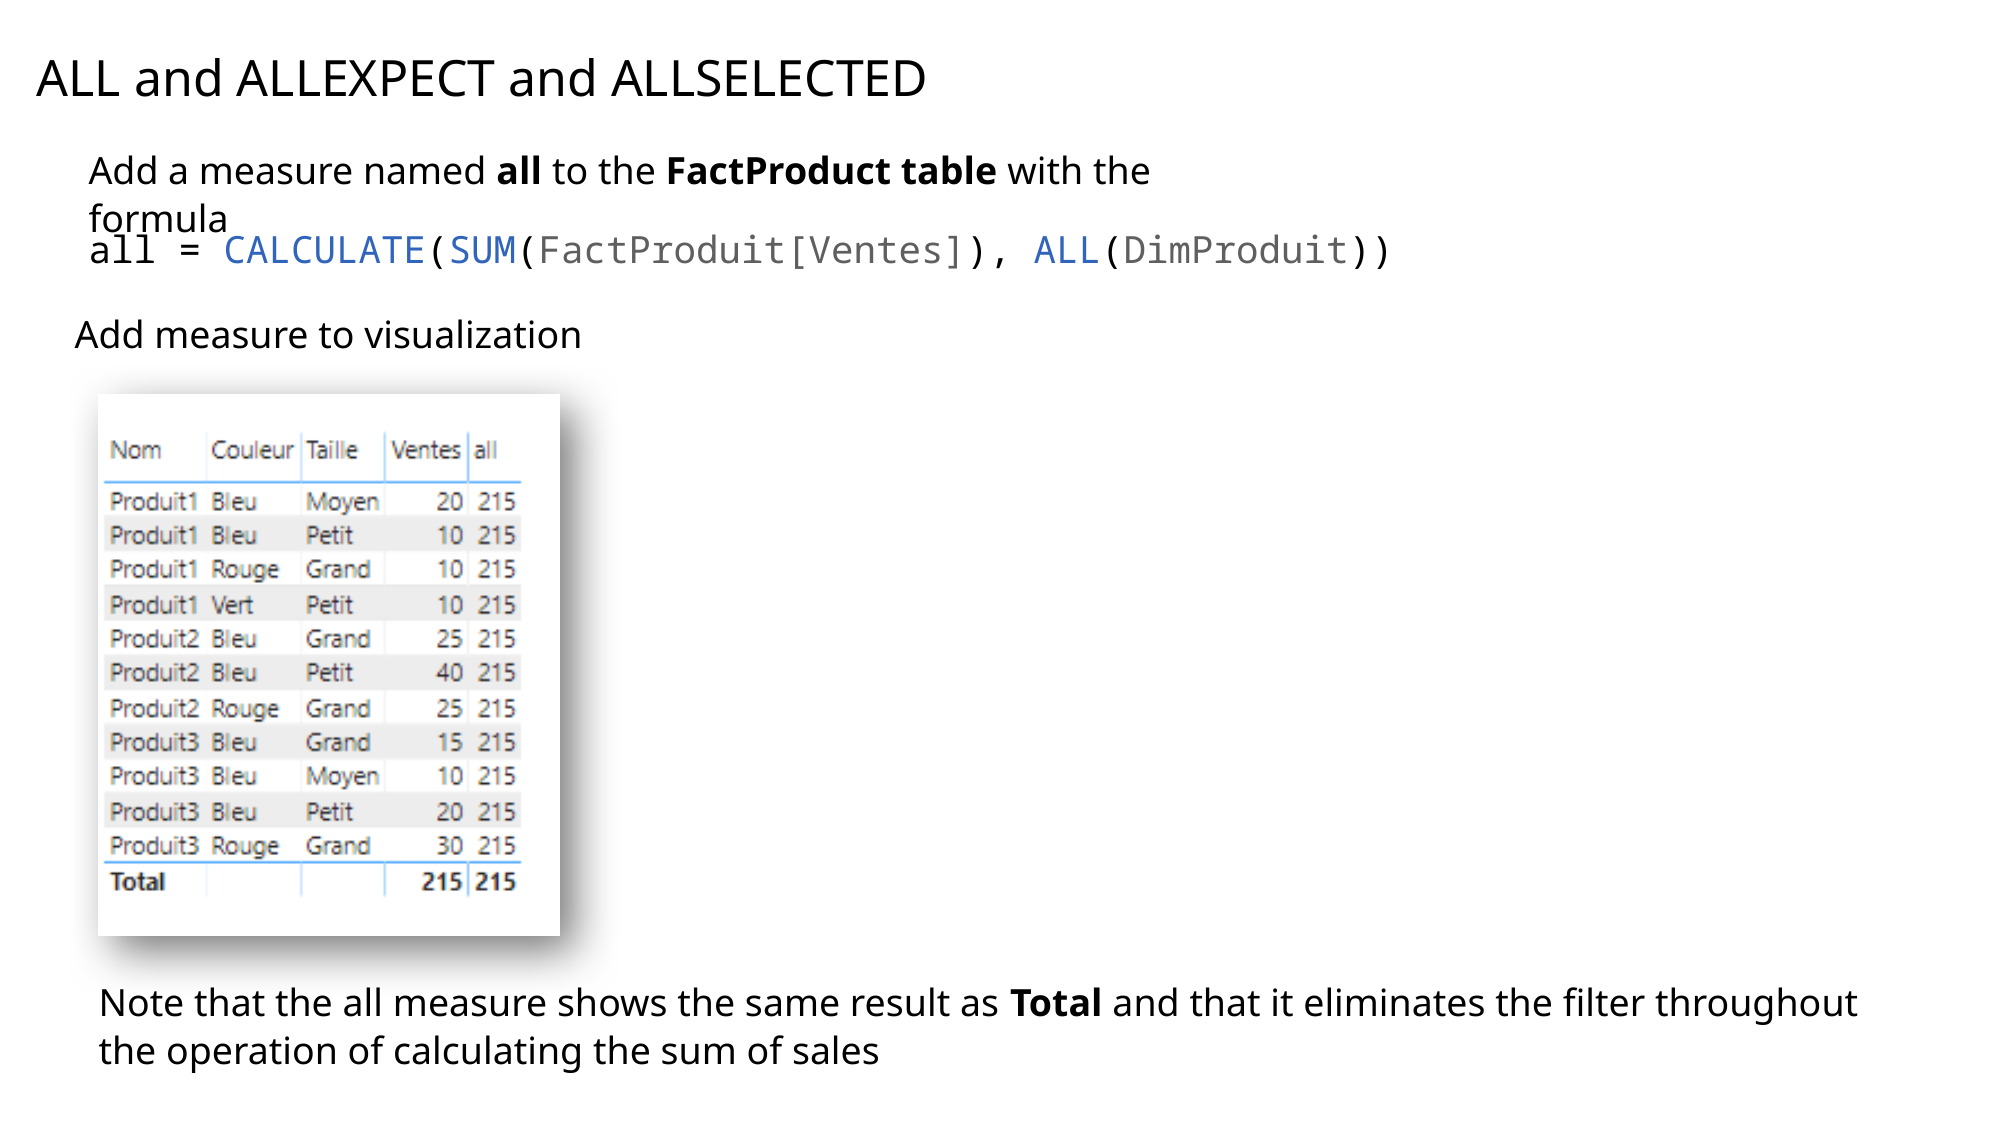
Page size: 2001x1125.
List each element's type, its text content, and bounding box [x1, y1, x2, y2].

text_box Note that the all measure shows the same result as Total and that it eliminates the filter throughout the operation of calculating the sum of sales [83, 968, 1902, 1080]
text_box Add a measure named all to the FactProduct table with the formula [73, 136, 1257, 218]
picture [98, 394, 560, 936]
text_box ALL and ALLEXPECT and ALLSELECTED [21, 39, 944, 115]
text_box all = CALCULATE(SUM(FactProduit[Ventes]), ALL(DimProduit)) [73, 218, 1555, 279]
text_box Add measure to visualization [59, 300, 598, 364]
